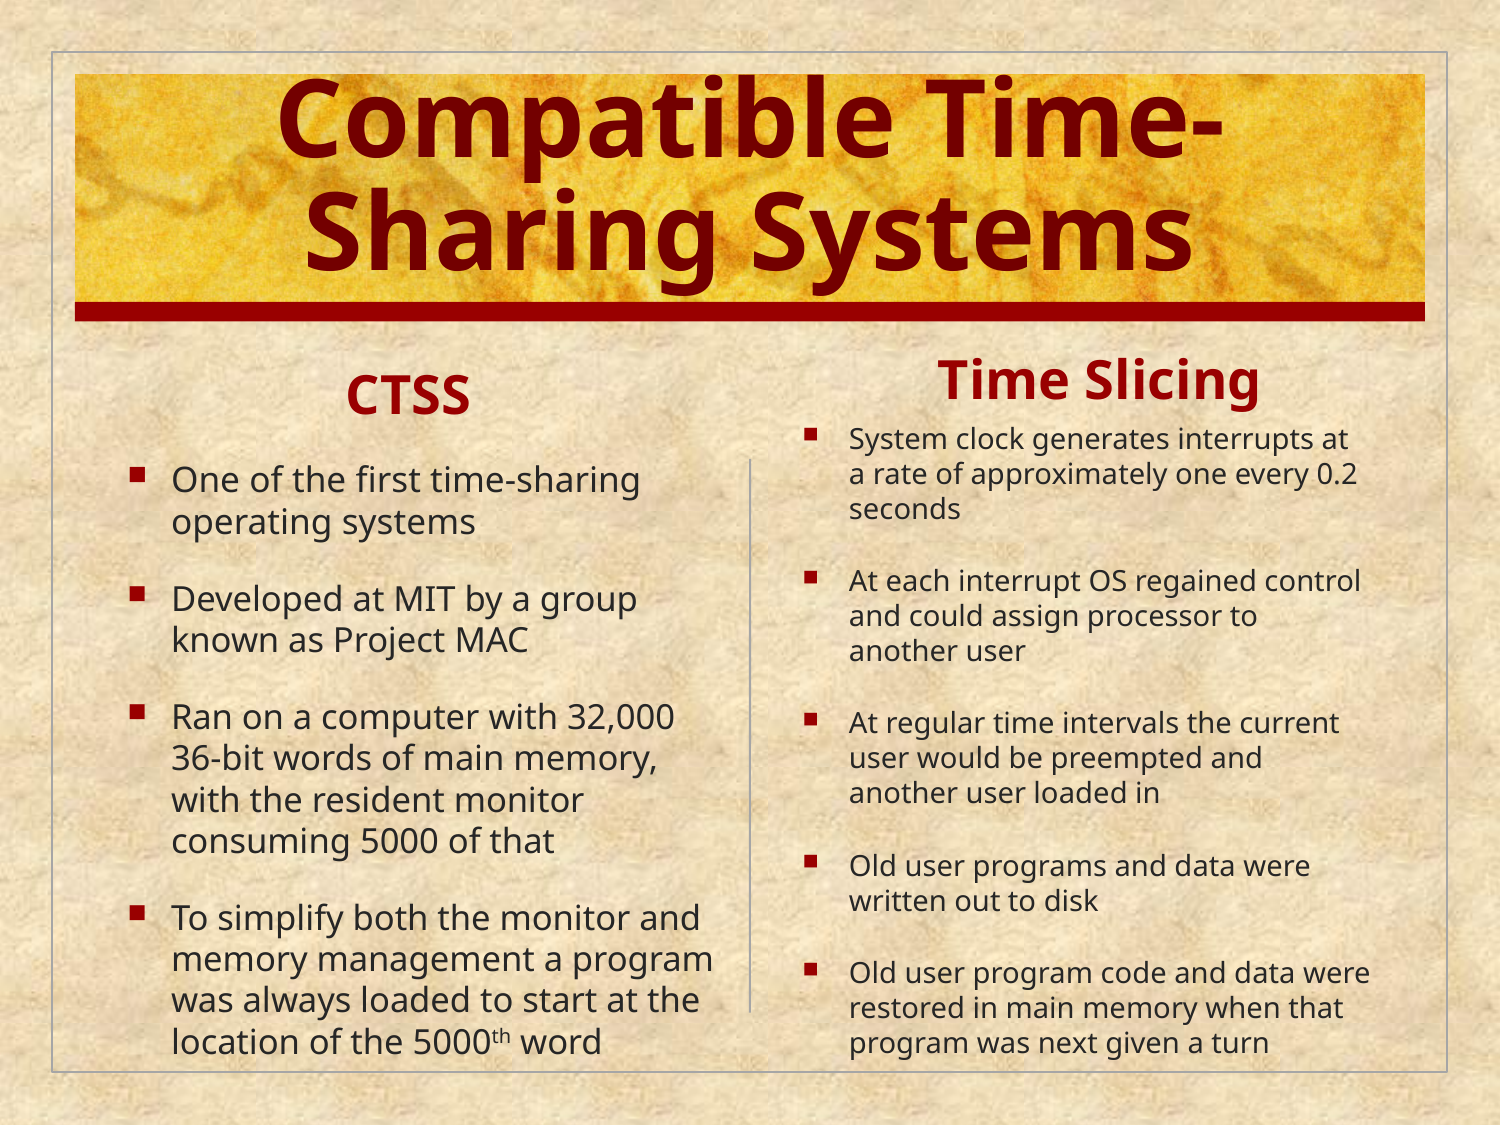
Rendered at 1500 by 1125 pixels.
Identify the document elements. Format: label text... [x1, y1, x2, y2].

list System clock generates interrupts at a rate of approximately one every 0.2 seconds At each interrupt OS regained control and could assign processor to another user At regular time intervals the current user would be preempted and another user loaded in Old user programs and data were written out to disk Old user program code and data were restored in main memory when that program was next given a turn [787, 412, 1388, 1088]
list Time Slicing [800, 312, 1400, 445]
title Compatible Time-Sharing Systems [108, 74, 1392, 292]
list One of the first time-sharing operating systems Developed at MIT by a group known as Project MAC Ran on a computer with 32,000 36-bit words of main memory, with the resident monitor consuming 5000 of that To simplify both the monitor and memory management a program was always loaded to start at the location of the 5000th word [112, 450, 738, 1075]
picture [0, 0, 1500, 1125]
list CTSS [108, 334, 709, 455]
